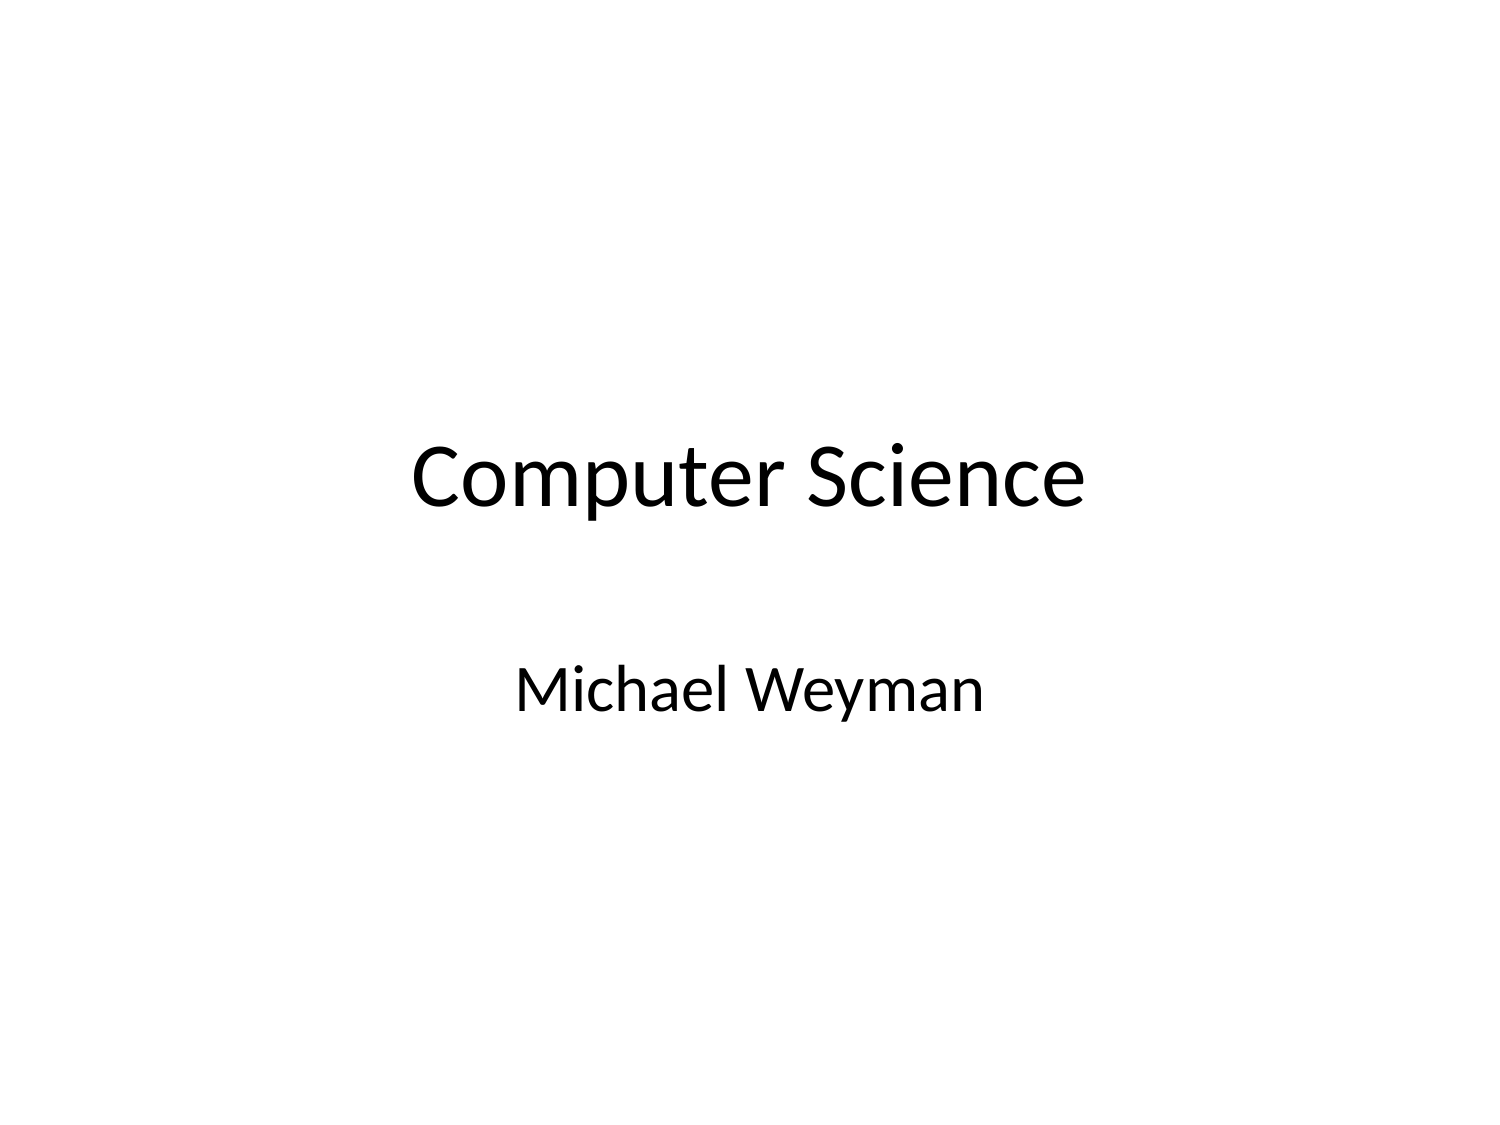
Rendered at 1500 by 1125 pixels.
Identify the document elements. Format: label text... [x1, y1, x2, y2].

title Computer Science [112, 349, 1388, 591]
subtitle Michael Weyman [225, 637, 1275, 925]
